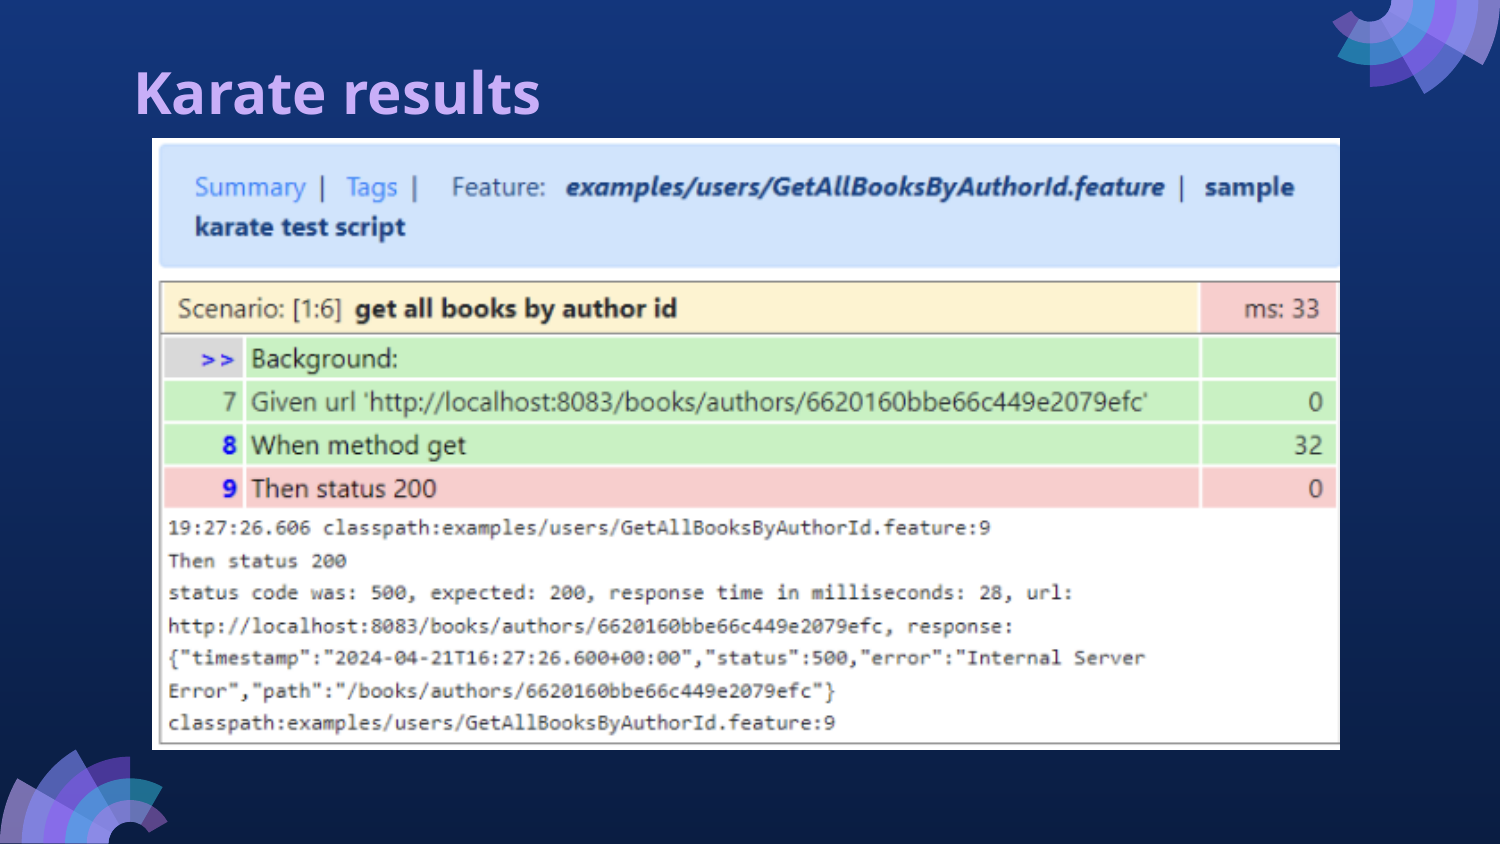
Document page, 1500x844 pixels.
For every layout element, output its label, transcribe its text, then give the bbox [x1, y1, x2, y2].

title Karate results [118, 41, 1382, 136]
picture [152, 138, 1340, 750]
